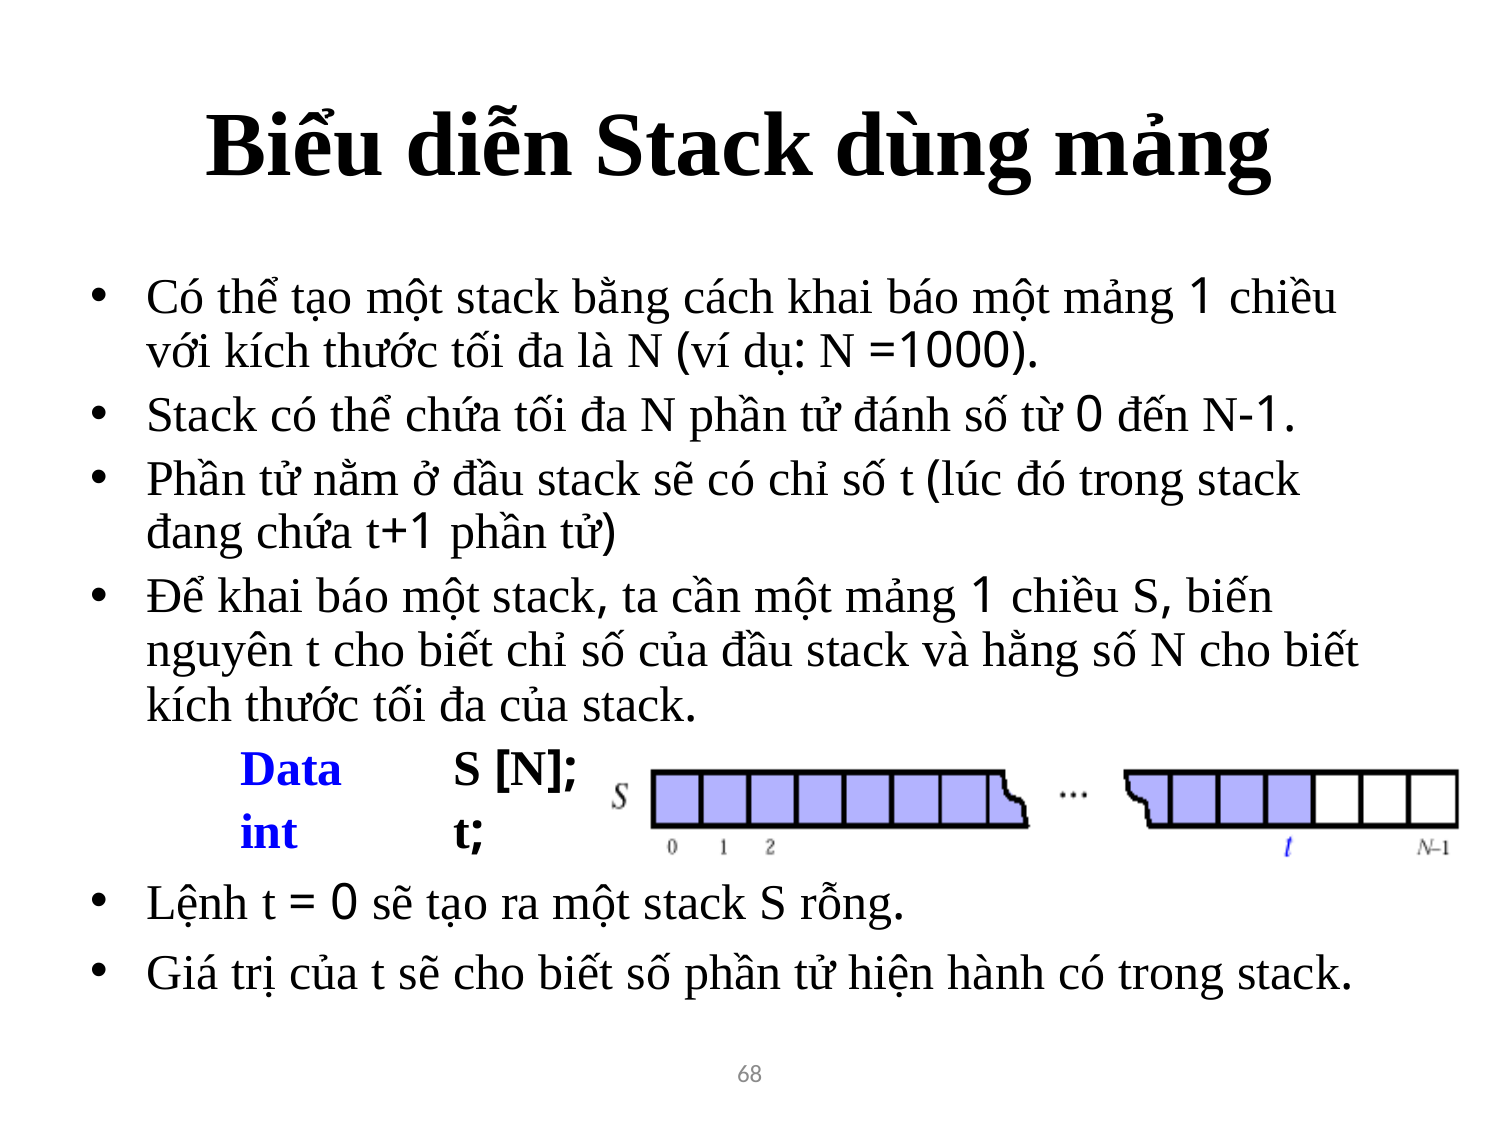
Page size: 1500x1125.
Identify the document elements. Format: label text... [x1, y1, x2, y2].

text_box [599, 749, 1476, 876]
list Có thể tạo một stack bằng cách khai báo một mảng 1 chiều với kích thước tối đa là N (ví dụ: N =1000). Stack có thể chứa tối đa N phần tử đánh số từ 0 đến N-1. Phần tử nằm ở đầu stack sẽ có chỉ số t (lúc đó trong stack đang chứa t+1 phần tử) Để khai báo một stack, ta cần một mảng 1 chiều S, biến nguyên t cho biết chỉ số của đầu stack và hằng số N cho biết kích thước tối đa của stack. Data S [N]; int t; Lệnh t = 0 sẽ tạo ra một stack S rỗng. Giá trị của t sẽ cho biết số phần tử hiện hành có trong stack. [75, 262, 1425, 1005]
slide_number 68 [512, 1042, 988, 1103]
title Biểu diễn Stack dùng mảng [75, 45, 1425, 233]
